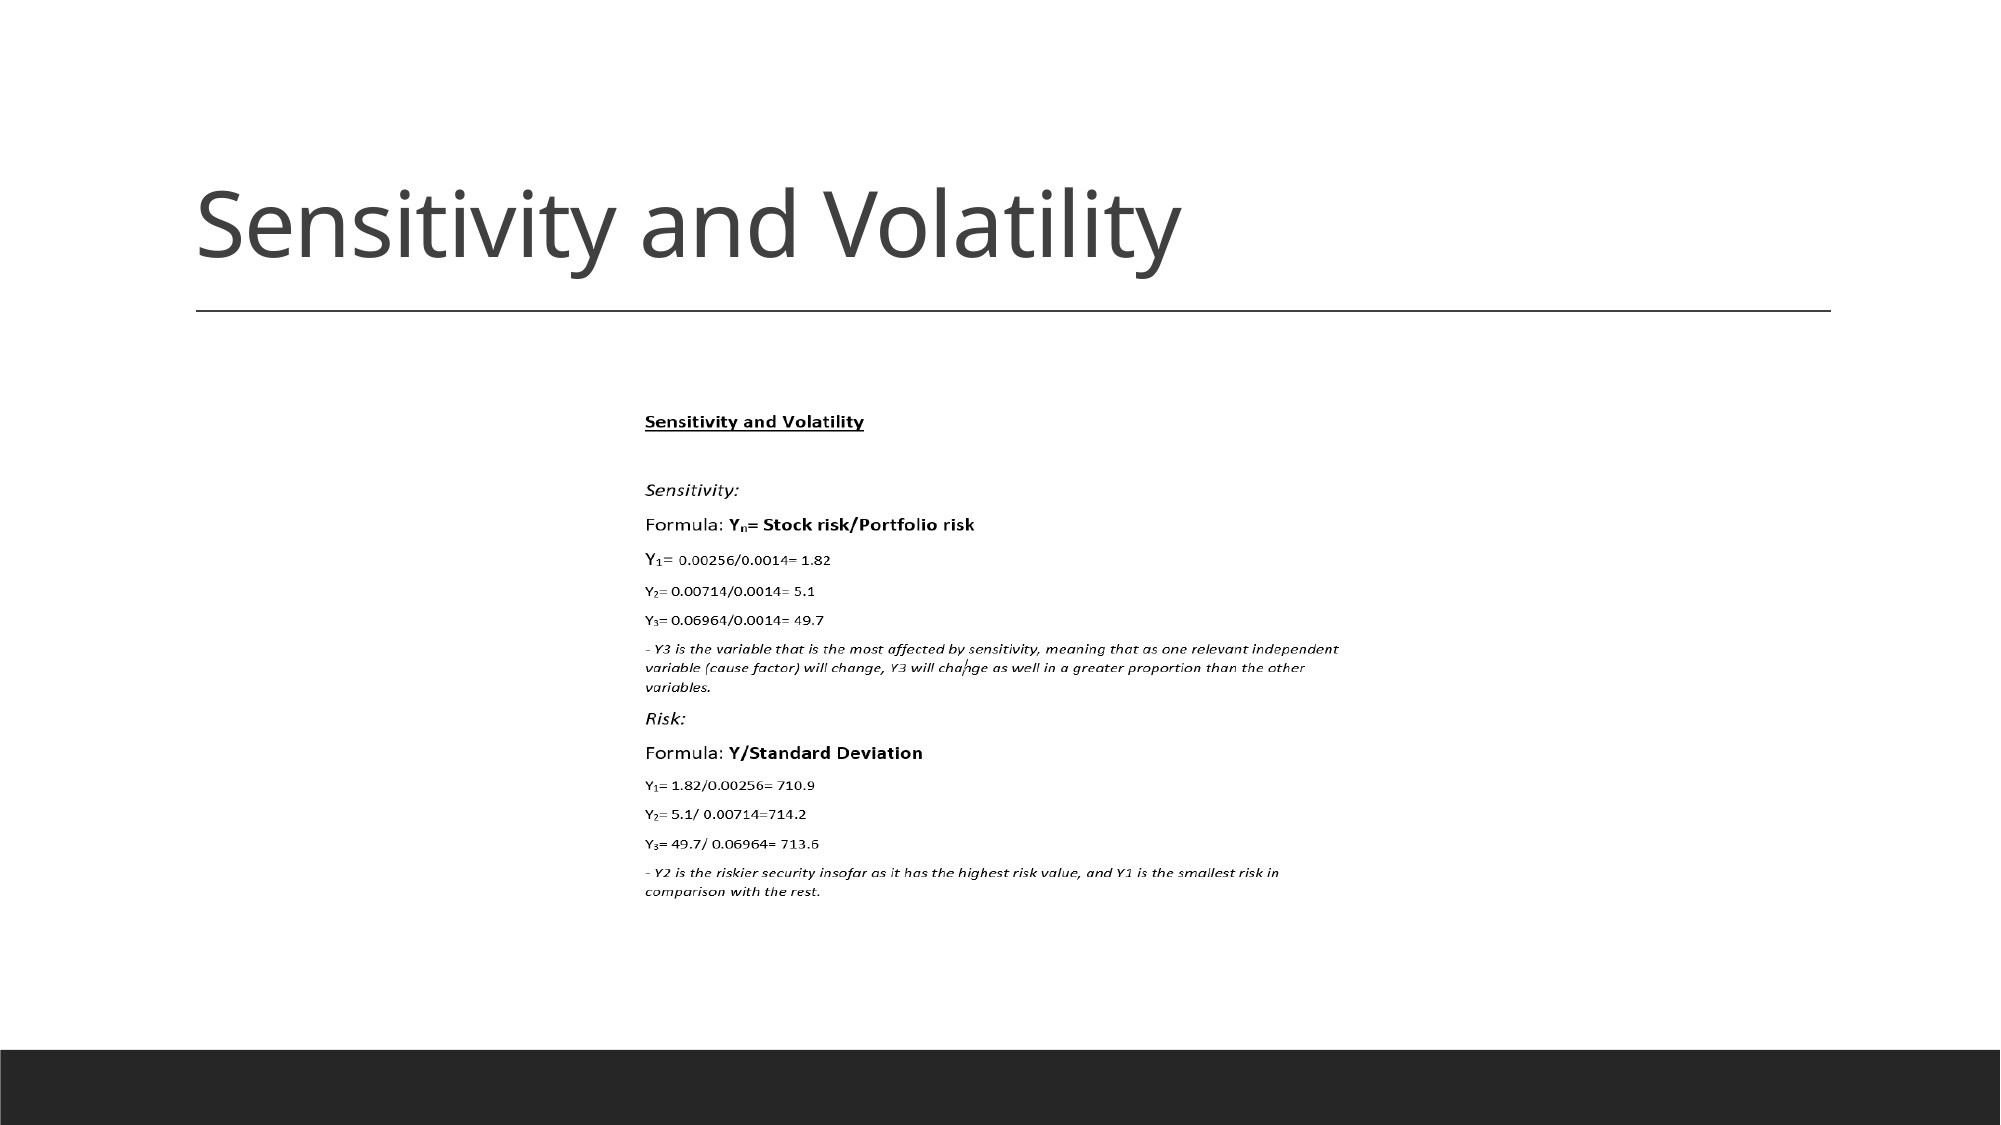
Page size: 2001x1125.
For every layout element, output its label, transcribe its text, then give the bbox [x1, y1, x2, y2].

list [579, 354, 1402, 952]
title Sensitivity and Volatility [180, 47, 1830, 285]
